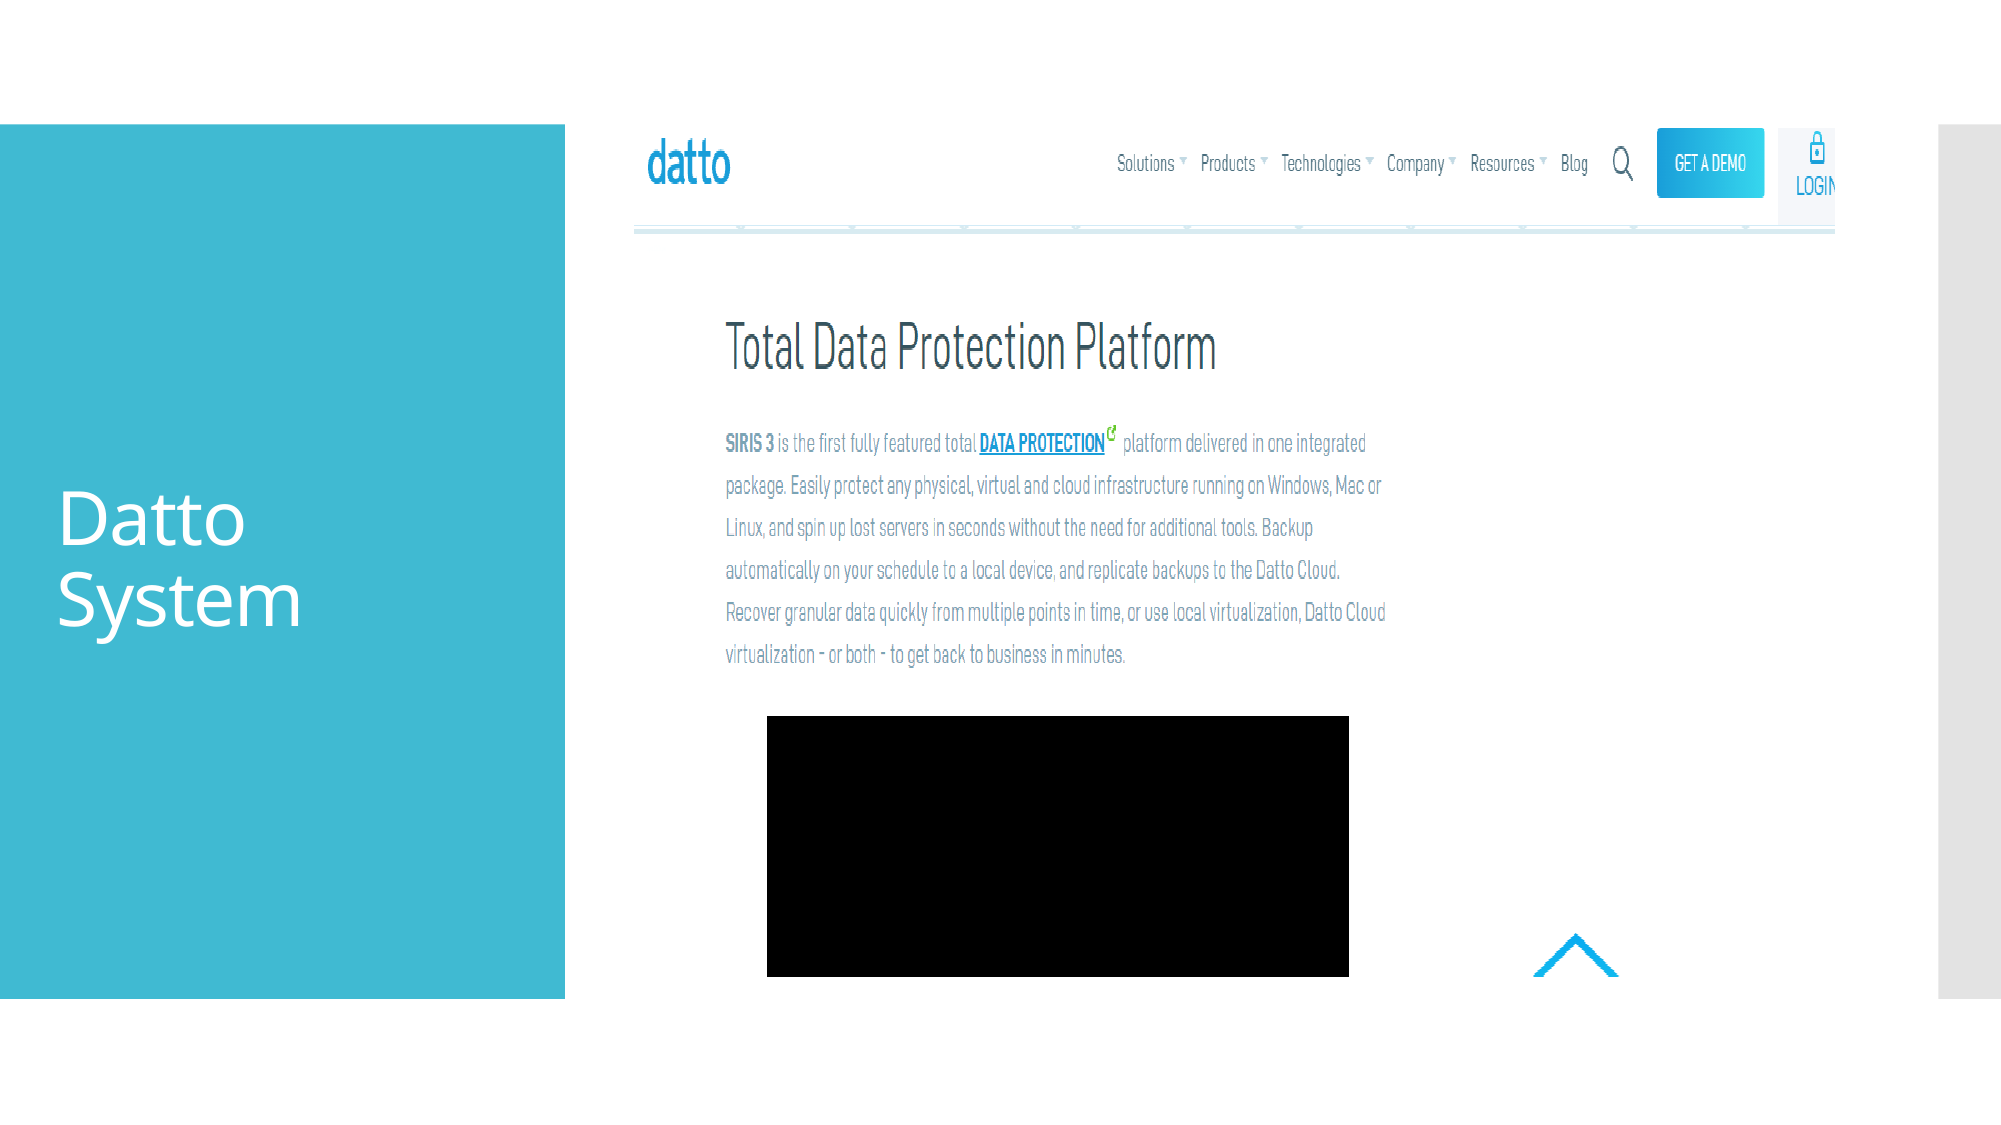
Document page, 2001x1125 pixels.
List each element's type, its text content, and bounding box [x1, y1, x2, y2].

title Datto System [41, 184, 525, 940]
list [634, 128, 1835, 977]
